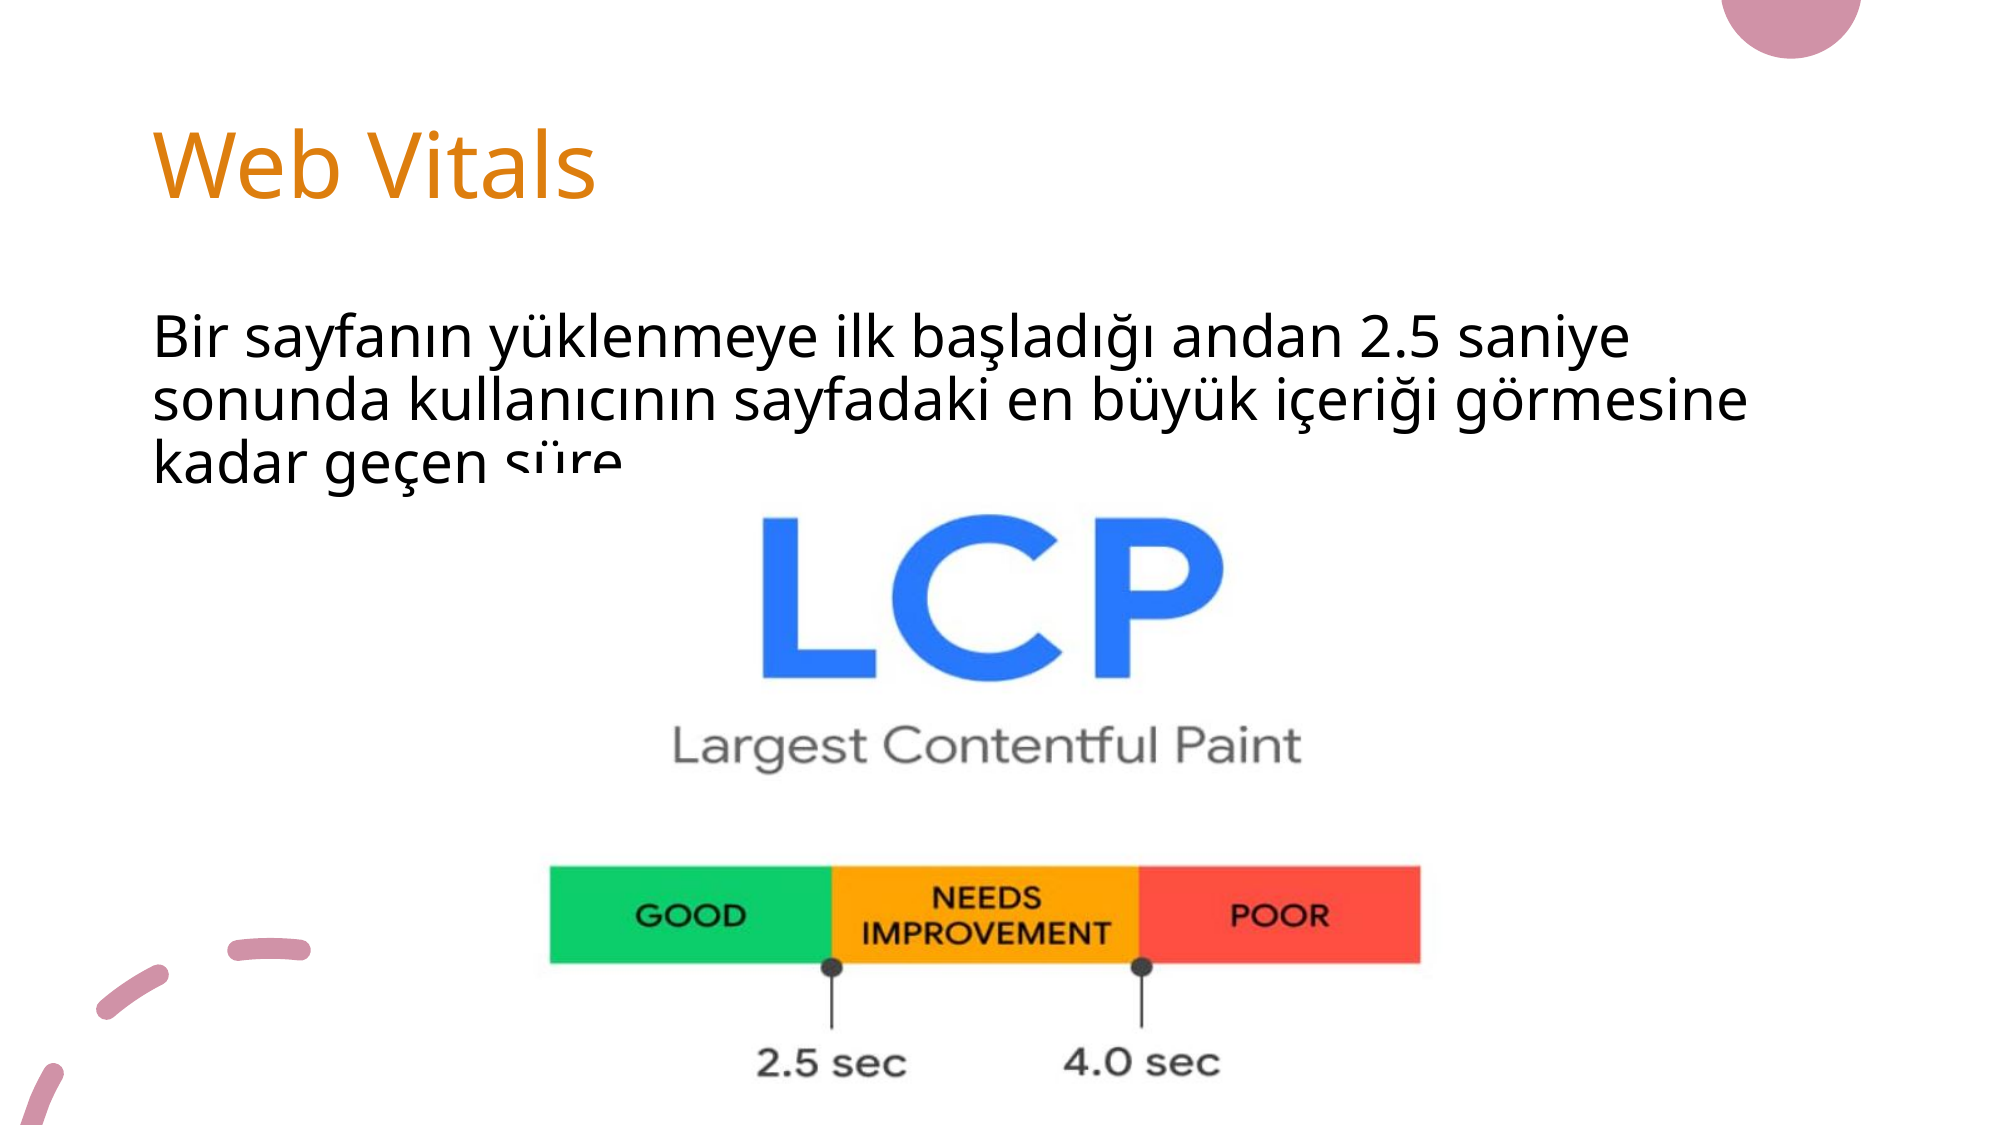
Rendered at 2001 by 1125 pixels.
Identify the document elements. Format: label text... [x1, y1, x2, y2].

title Web Vitals [137, 59, 1863, 278]
picture [501, 473, 1499, 1125]
list Bir sayfanın yüklenmeye ilk başladığı andan 2.5 saniye sonunda kullanıcının sayfadaki en büyük içeriği görmesine kadar geçen süre. [137, 299, 1863, 933]
